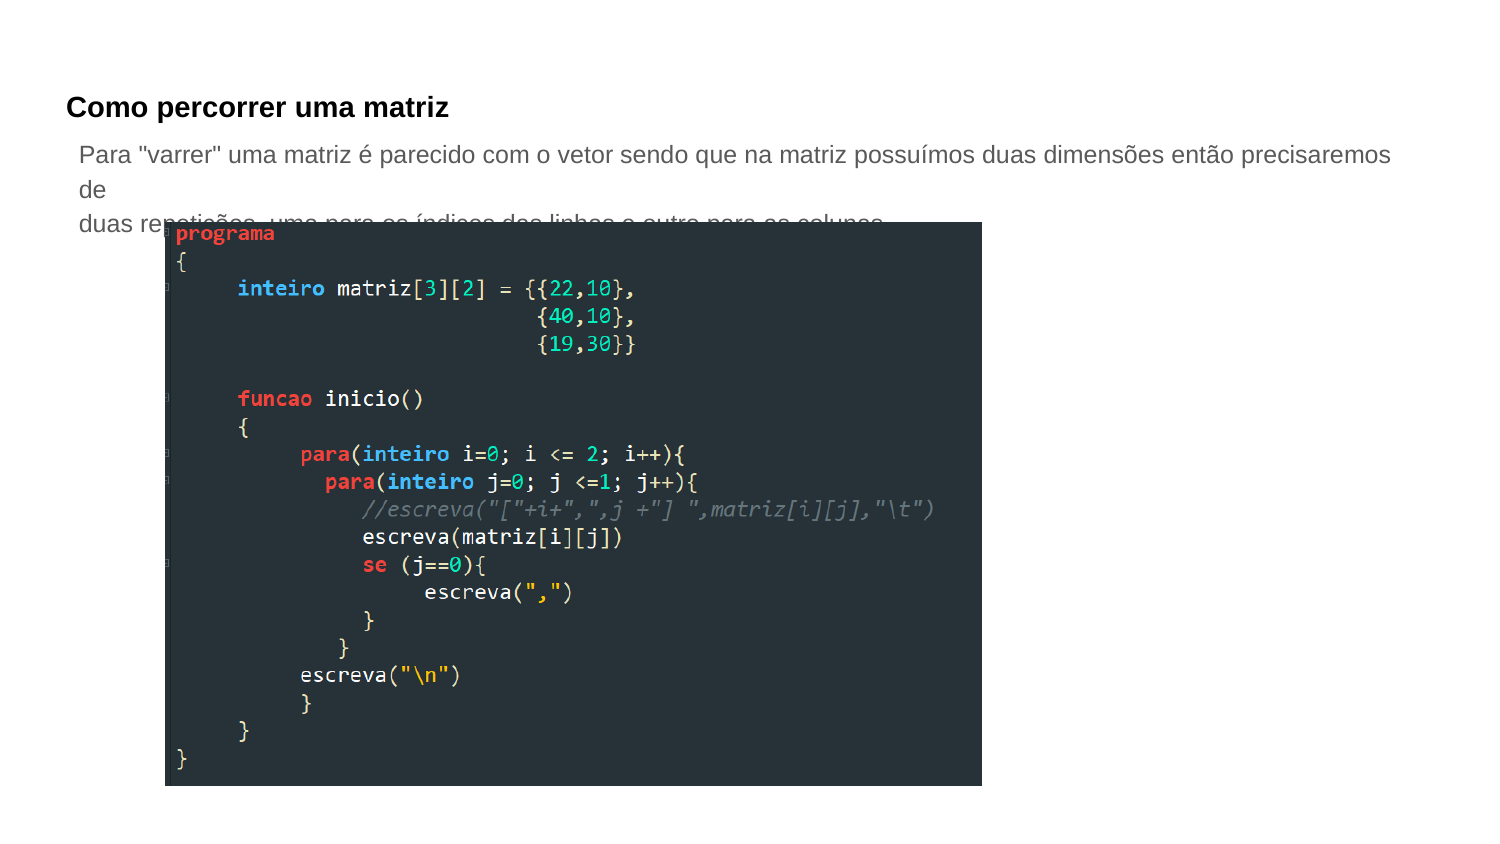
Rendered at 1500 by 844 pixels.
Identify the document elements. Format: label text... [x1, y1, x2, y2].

list Para "varrer" uma matriz é parecido com o vetor sendo que na matriz possuímos duas dimensões então precisaremos de duas repetições, uma para os índices das linhas e outro para as colunas. [44, 119, 1443, 252]
picture [164, 222, 982, 787]
title Como percorrer uma matriz [51, 72, 1449, 167]
